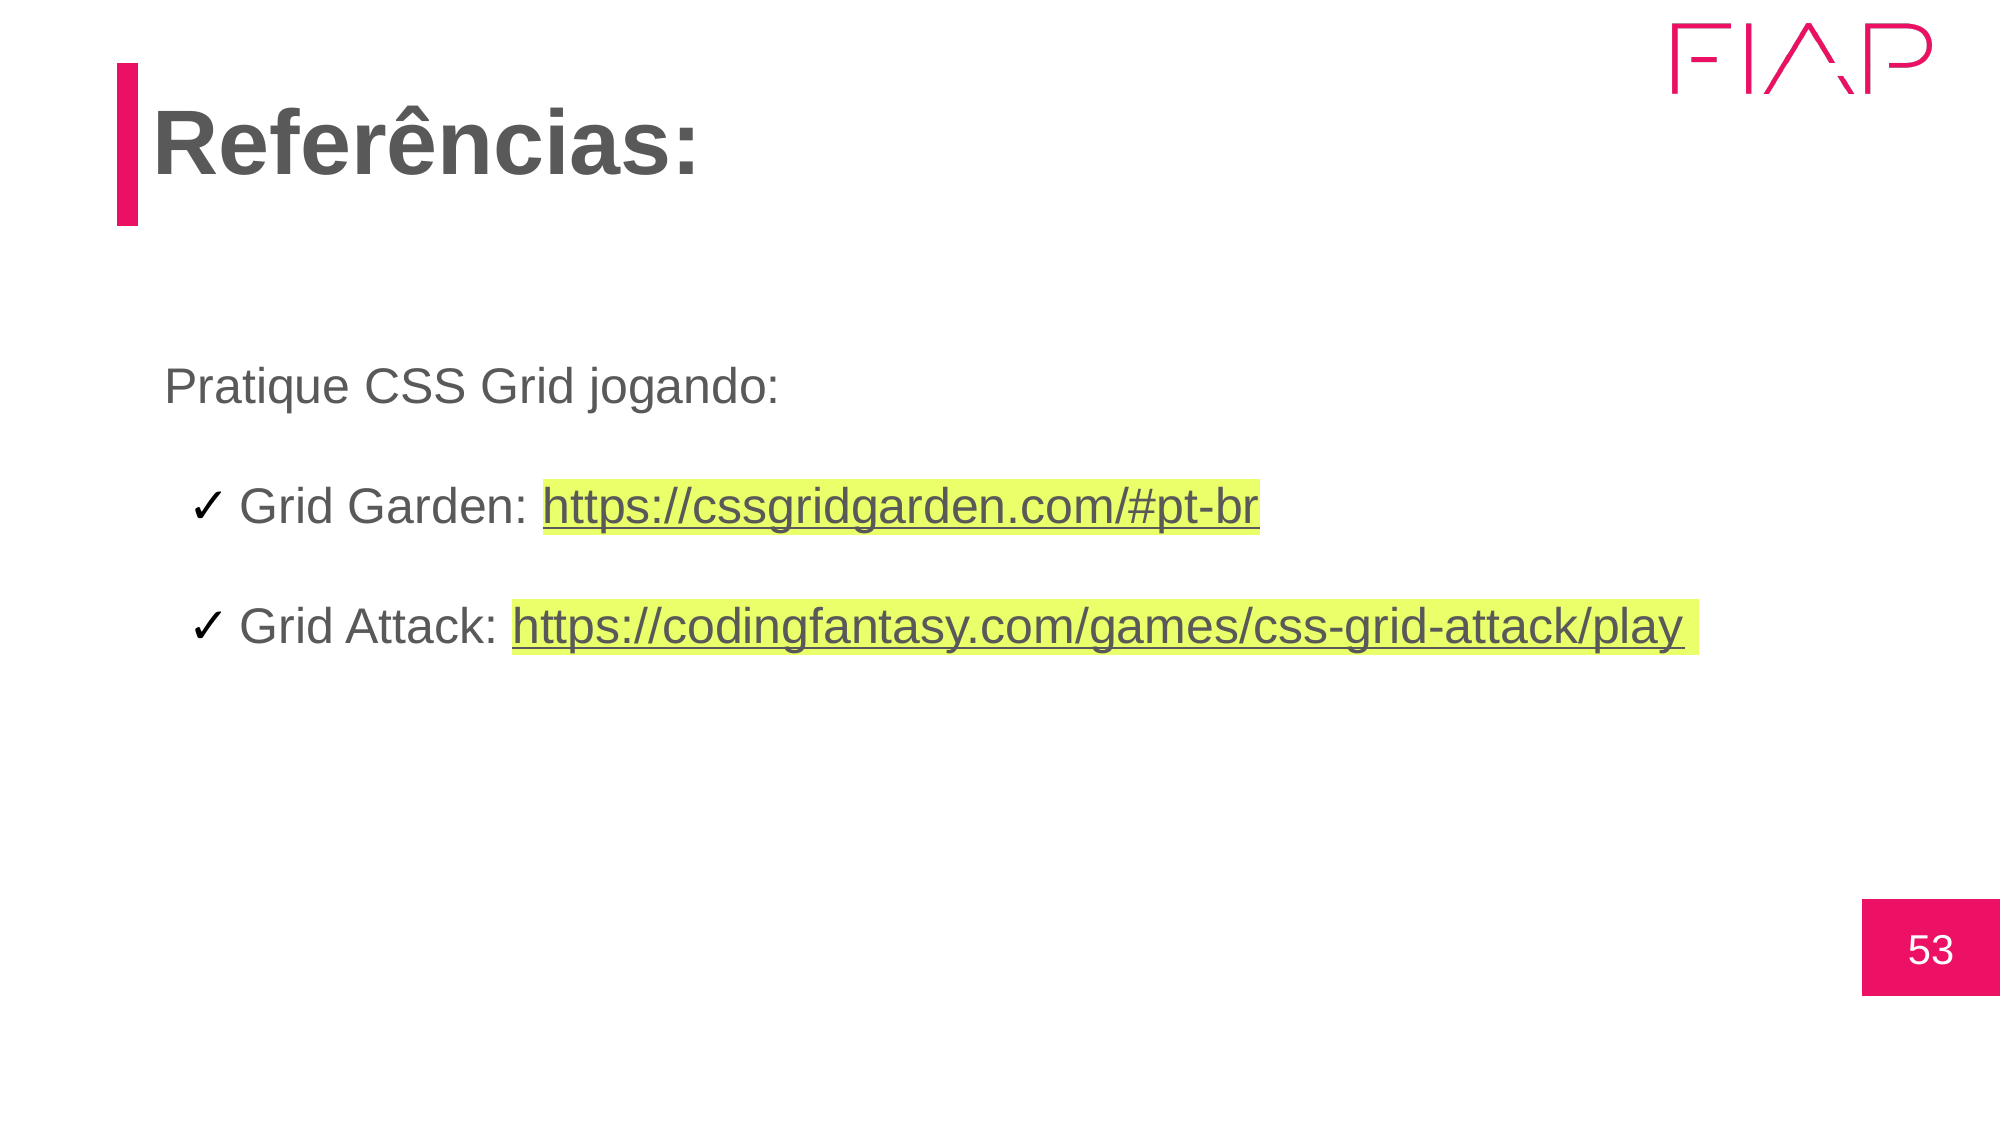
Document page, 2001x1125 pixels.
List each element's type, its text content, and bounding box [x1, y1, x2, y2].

text_box Pratique CSS Grid jogando: Grid Garden: https://cssgridgarden.com/#pt-br Grid Attack: https://codingfantasy.com/games/css-grid-attack/play [149, 278, 1741, 808]
picture [1862, 978, 2000, 996]
picture [1862, 899, 2000, 917]
picture [117, 63, 137, 226]
picture [1672, 23, 1932, 94]
title Referências: [137, 63, 1863, 226]
slide_number ‹#› [1862, 917, 2000, 978]
